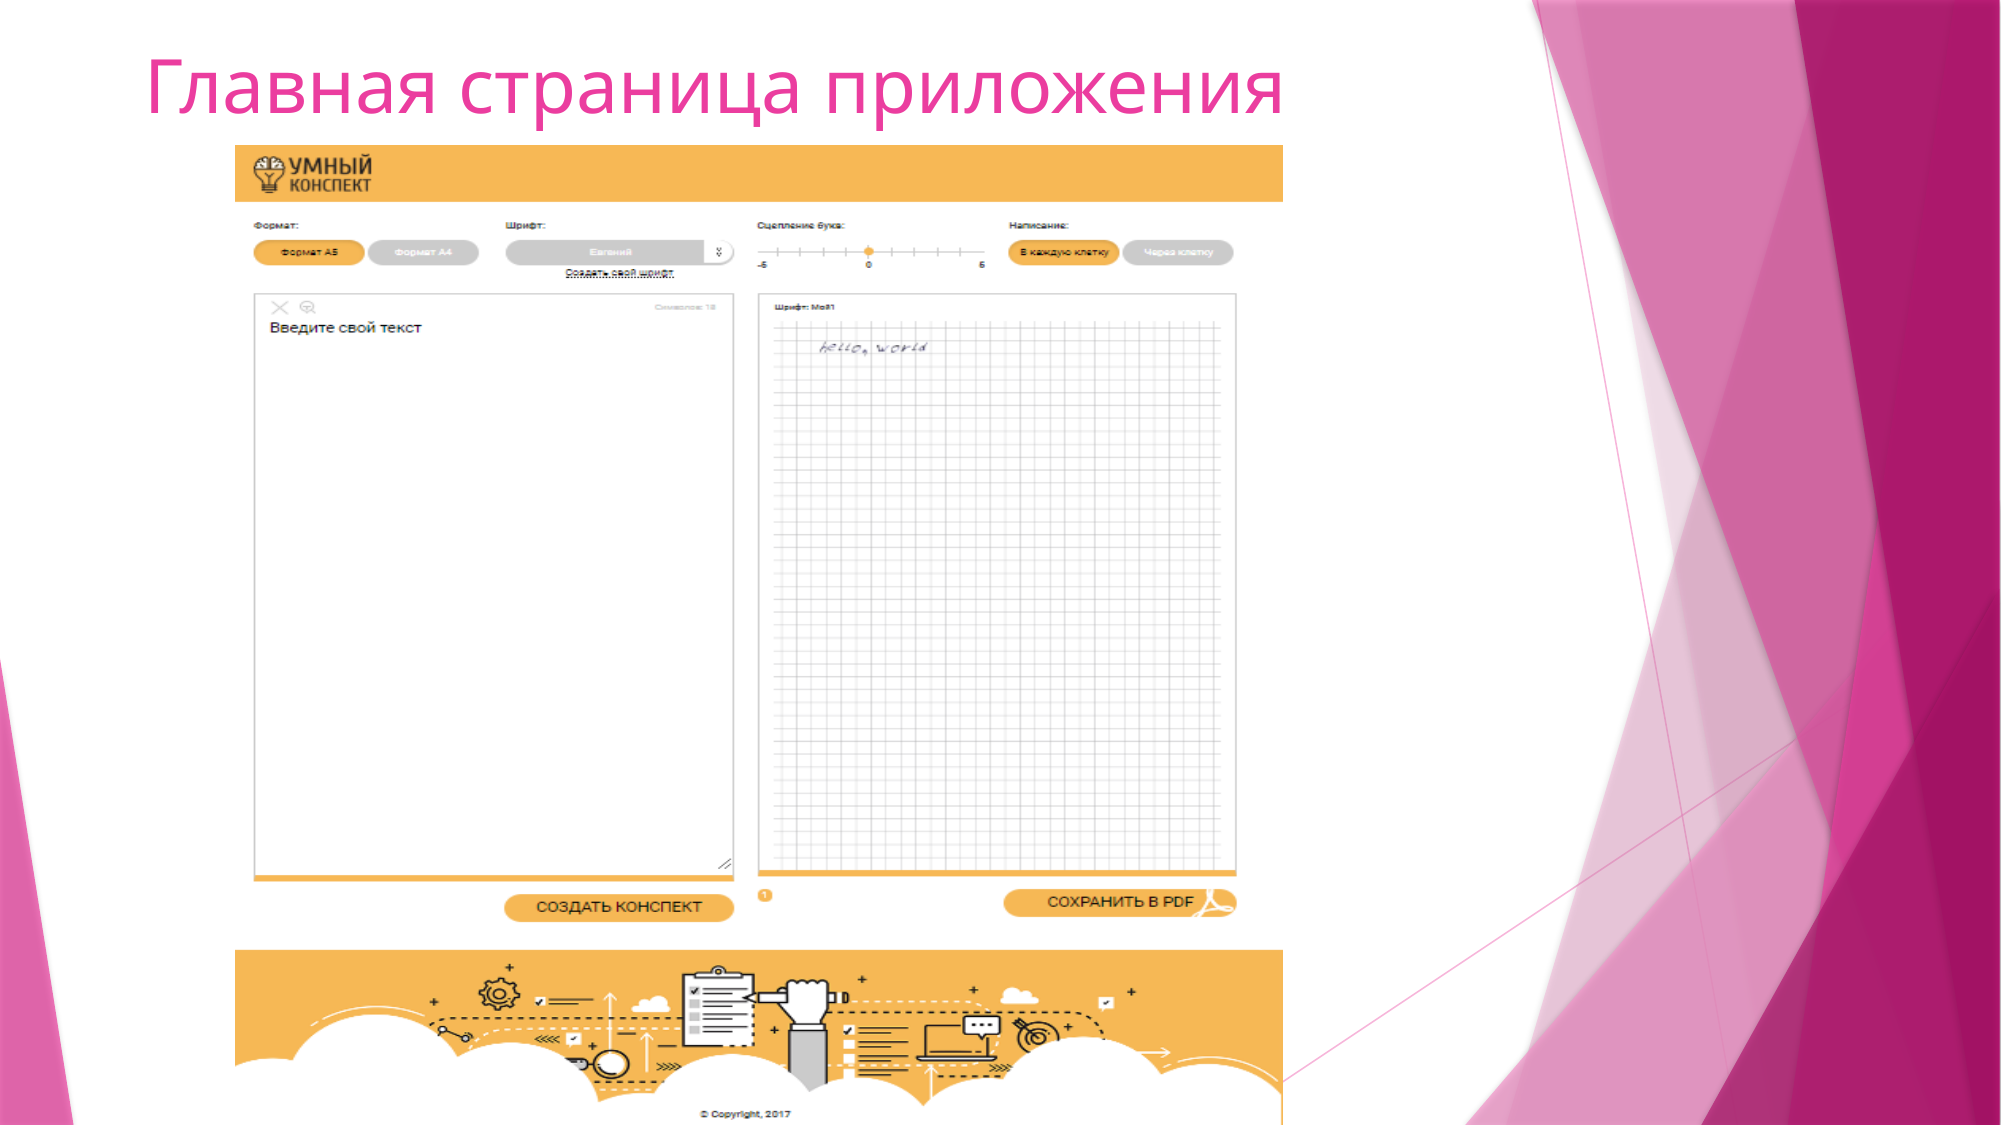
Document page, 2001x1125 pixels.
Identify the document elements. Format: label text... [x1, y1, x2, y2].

title Главная страница приложения [129, 31, 1540, 249]
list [235, 145, 1284, 1125]
